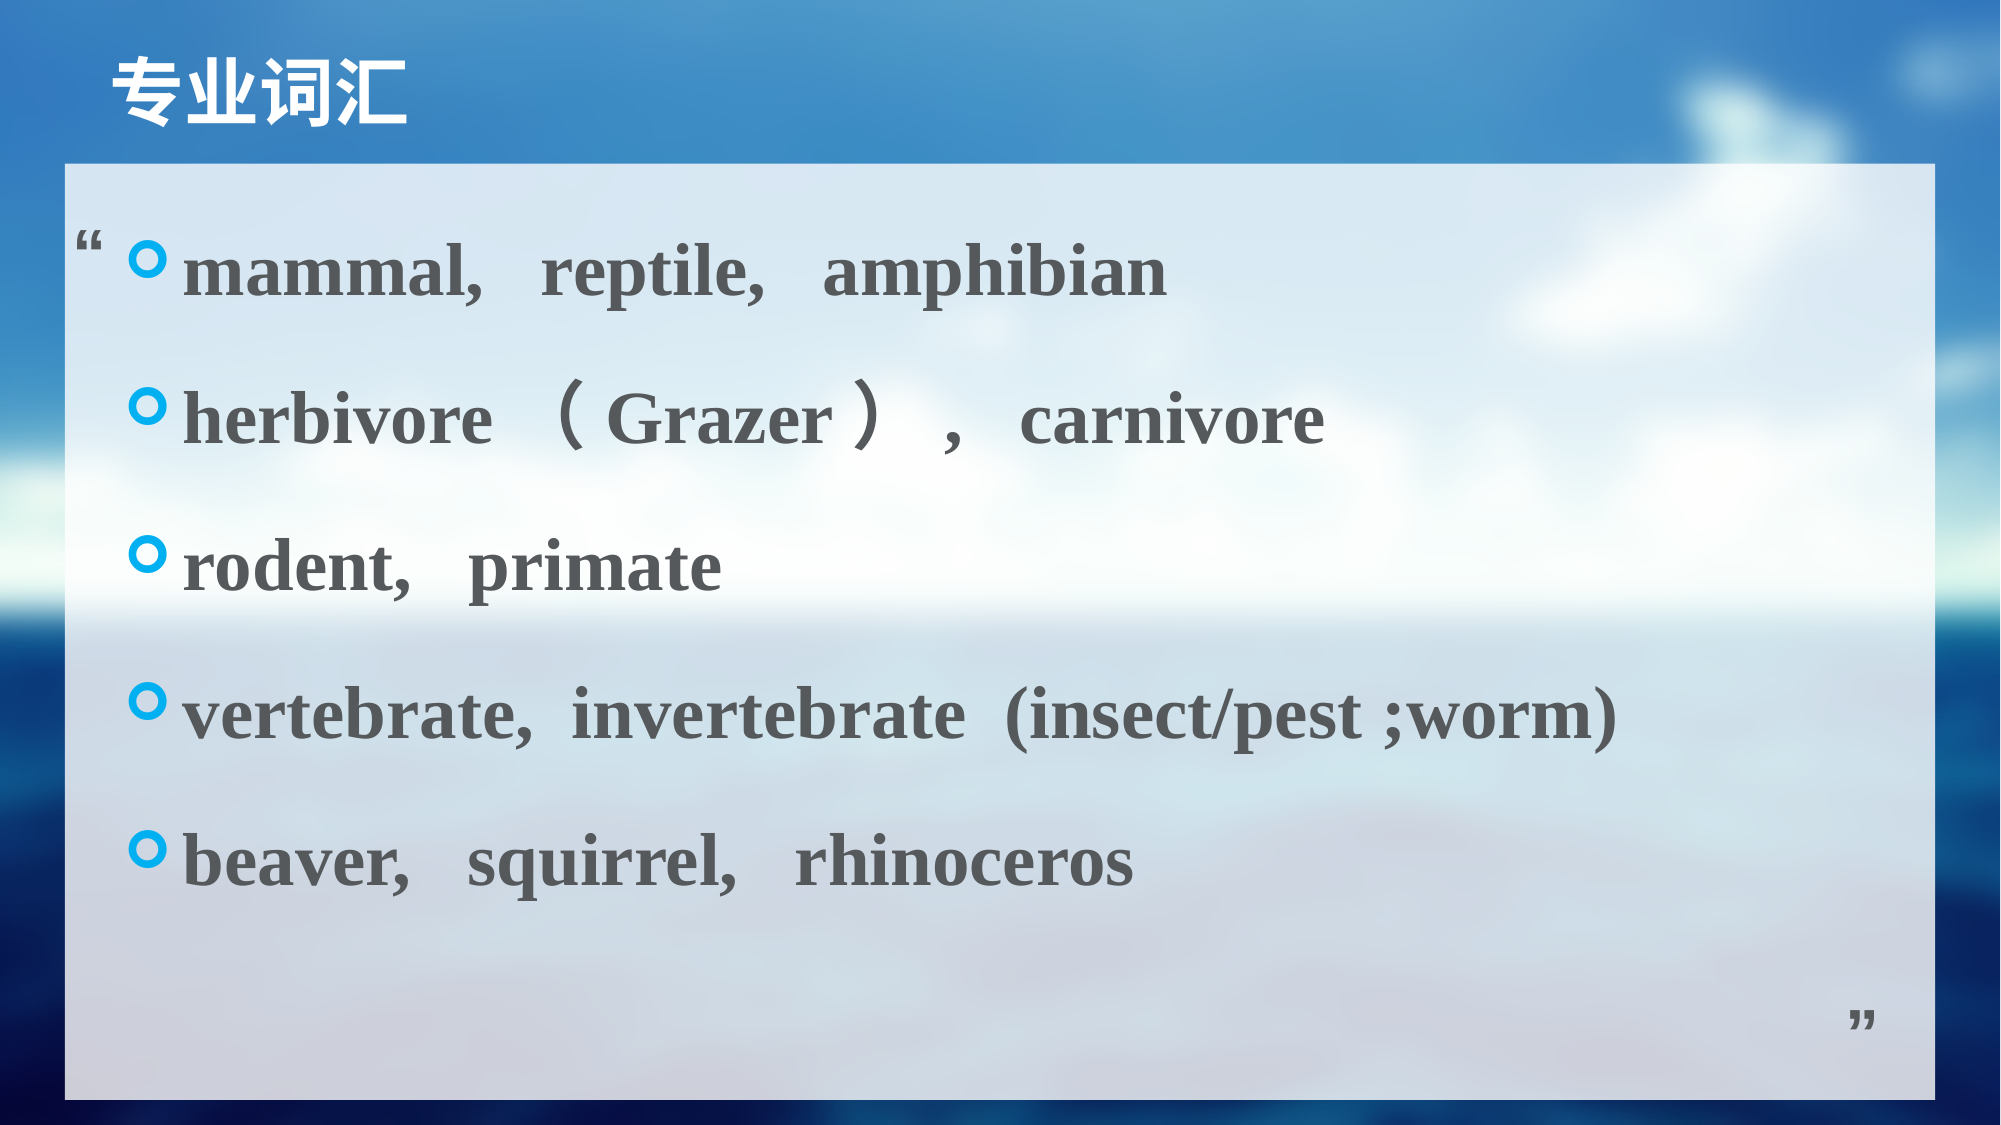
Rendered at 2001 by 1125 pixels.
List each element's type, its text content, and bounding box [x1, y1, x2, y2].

title 专业词汇 [94, 29, 1906, 145]
picture [0, 0, 2001, 1125]
text_box “ [41, 177, 109, 300]
text_box ” [1814, 957, 1911, 1080]
list mammal, reptile, amphibian herbivore（Grazer）, carnivore rodent, primate vertebrate, invertebrate (insect/pest ;worm) beaver, squirrel, rhinoceros [109, 168, 1891, 1003]
